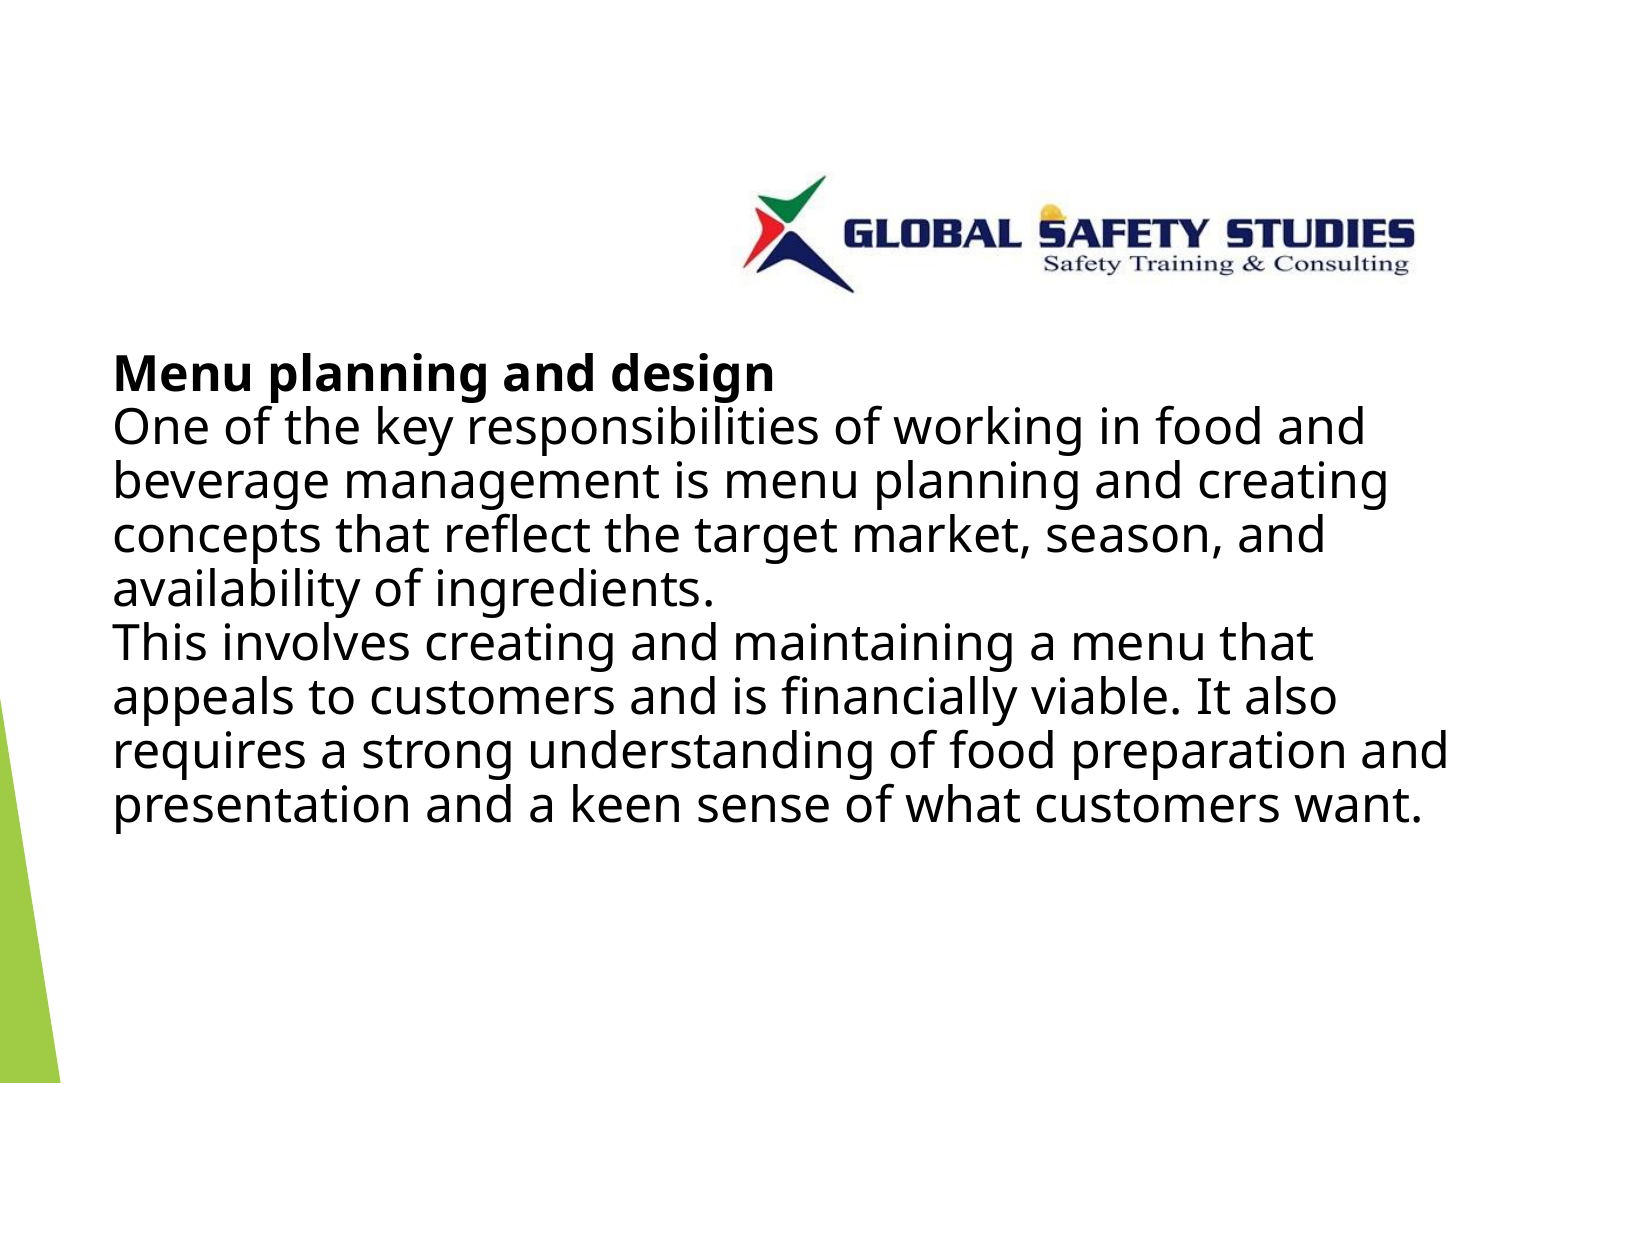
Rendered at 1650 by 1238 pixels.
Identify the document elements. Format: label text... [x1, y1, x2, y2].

text_box [0, 697, 61, 1083]
picture [731, 171, 1427, 307]
title Menu planning and design One of the key responsibilities of working in food and beverage management is menu planning and creating concepts that reflect the target market, season, and availability of ingredients. This involves creating and maintaining a menu that appeals to customers and is financially viable. It also requires a strong understanding of food preparation and presentation and a keen sense of what customers want. [112, 345, 1465, 834]
